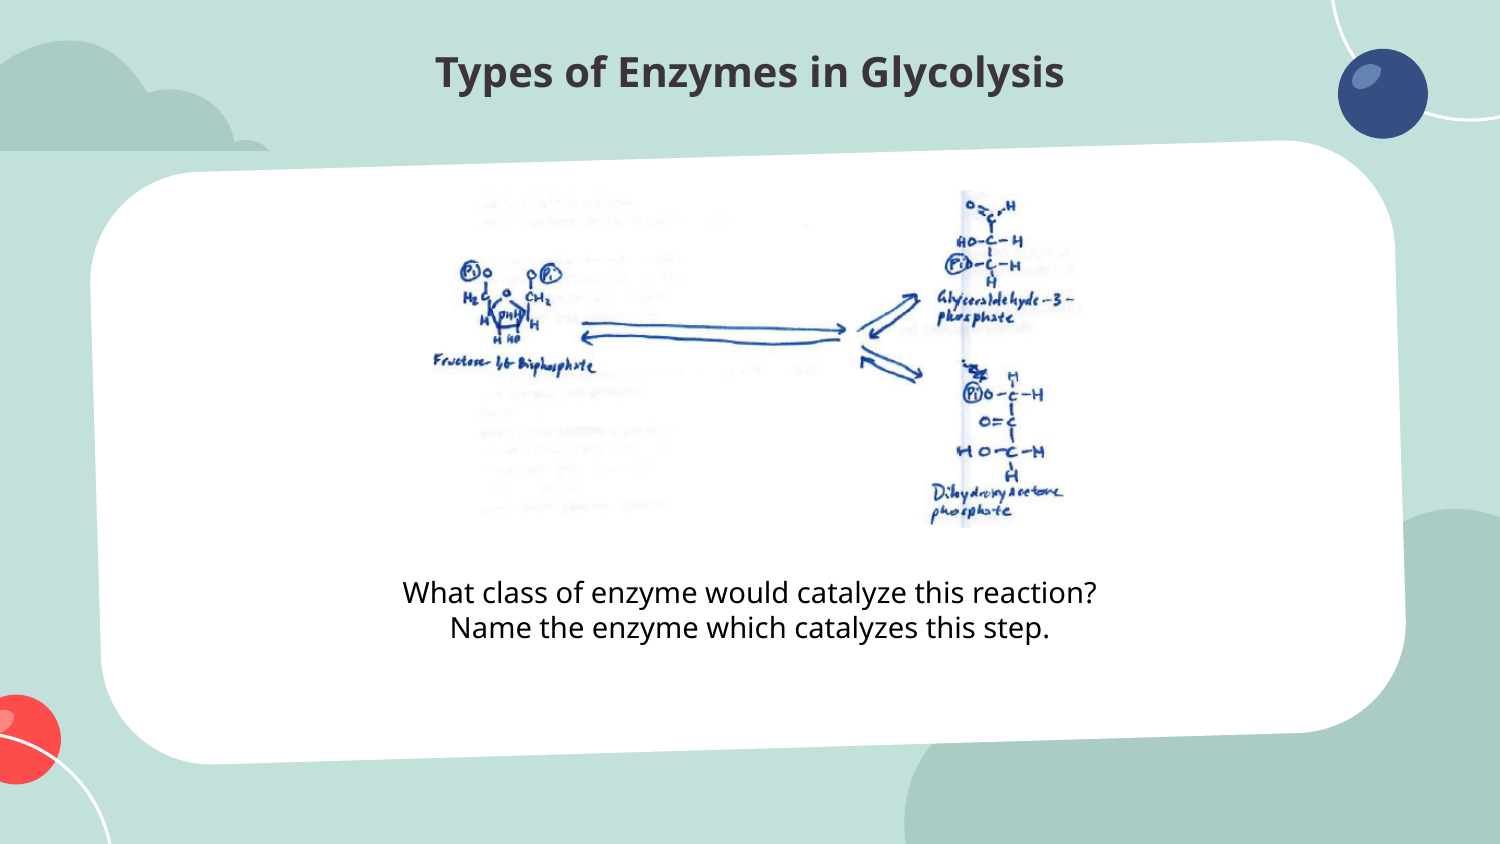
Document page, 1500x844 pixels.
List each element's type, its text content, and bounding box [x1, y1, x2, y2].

title Types of Enzymes in Glycolysis [256, 30, 1244, 132]
text_box What class of enzyme would catalyze this reaction? Name the enzyme which catalyzes this step. [384, 567, 1116, 652]
picture [418, 190, 1081, 529]
